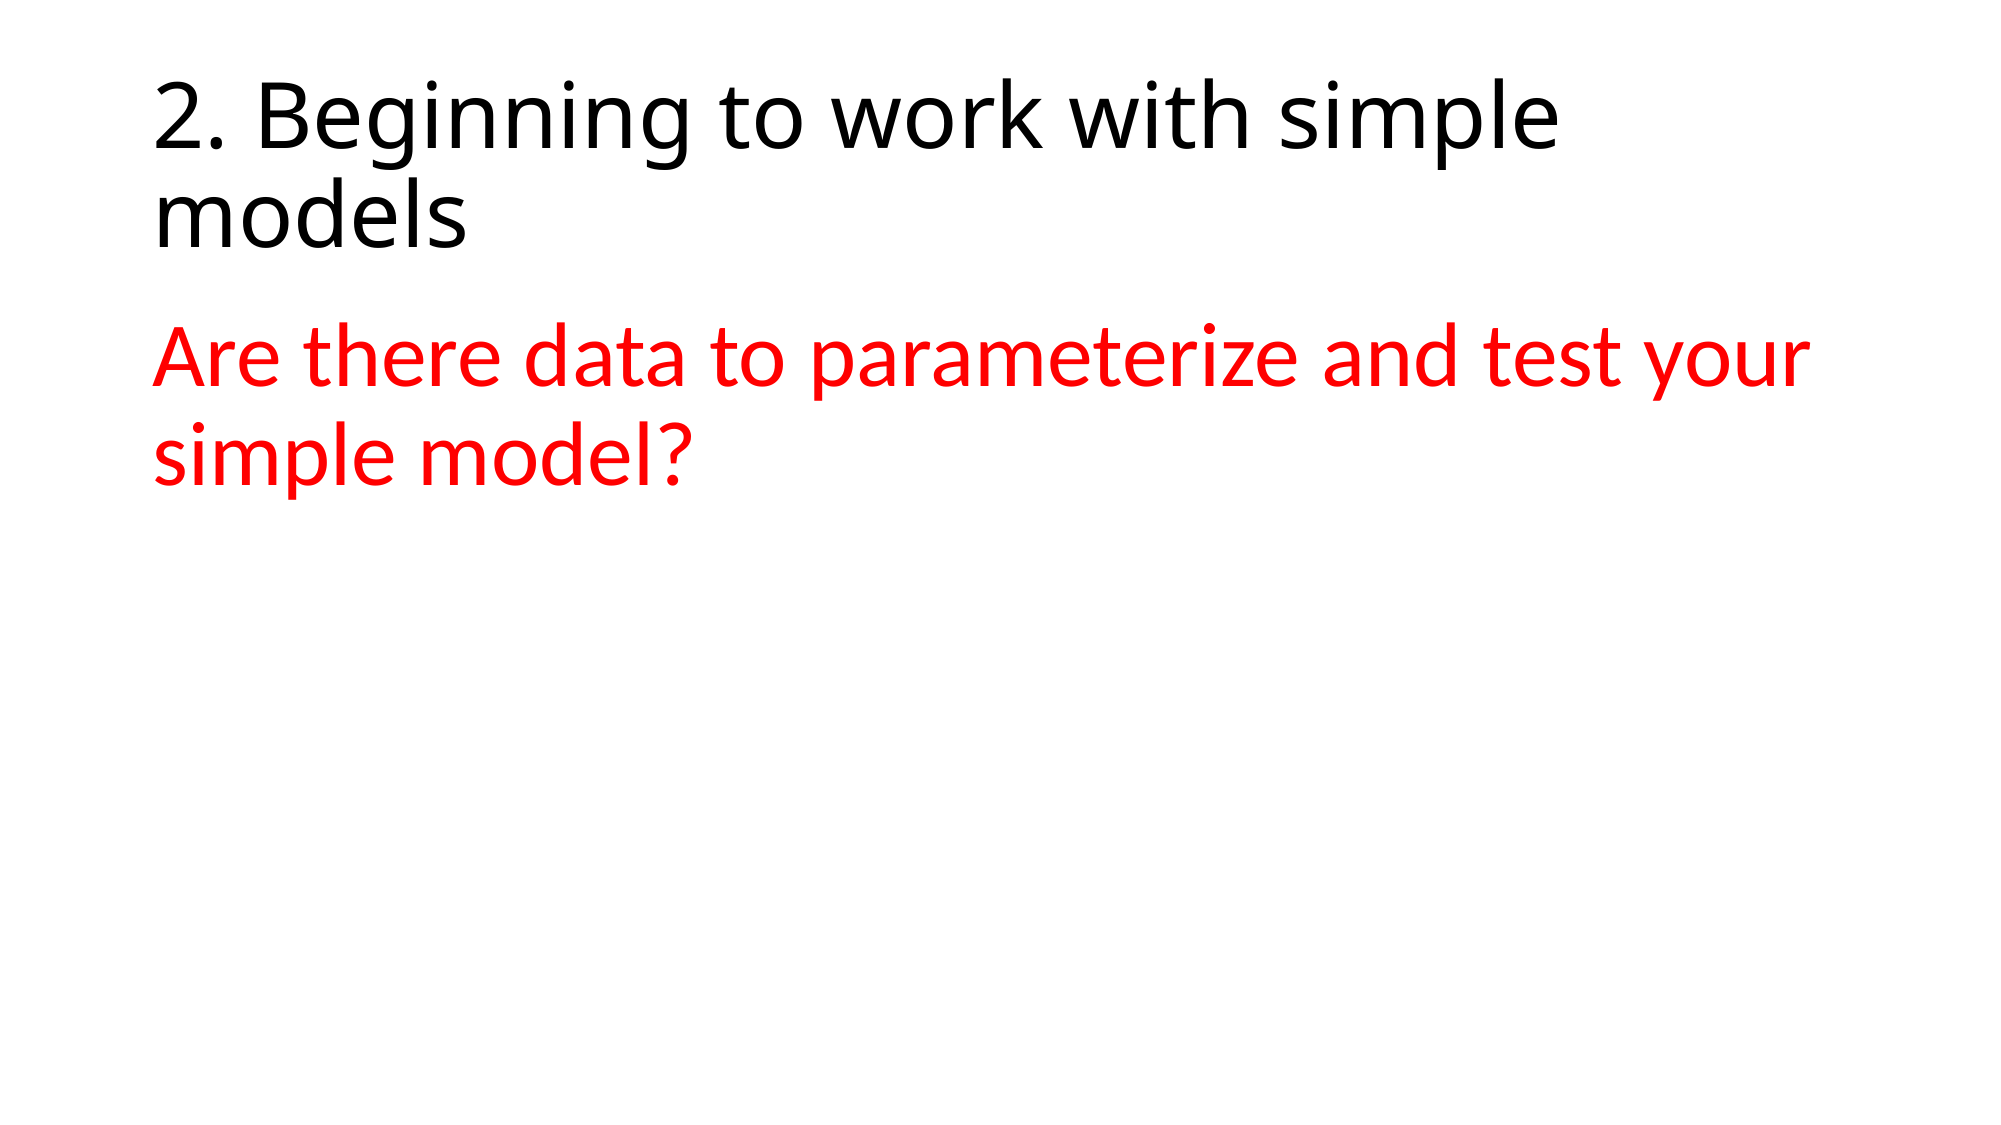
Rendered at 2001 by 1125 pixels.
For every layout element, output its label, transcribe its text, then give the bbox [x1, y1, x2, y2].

title 2. Beginning to work with simple models [137, 59, 1863, 278]
list Are there data to parameterize and test your simple model? [137, 299, 1863, 1014]
